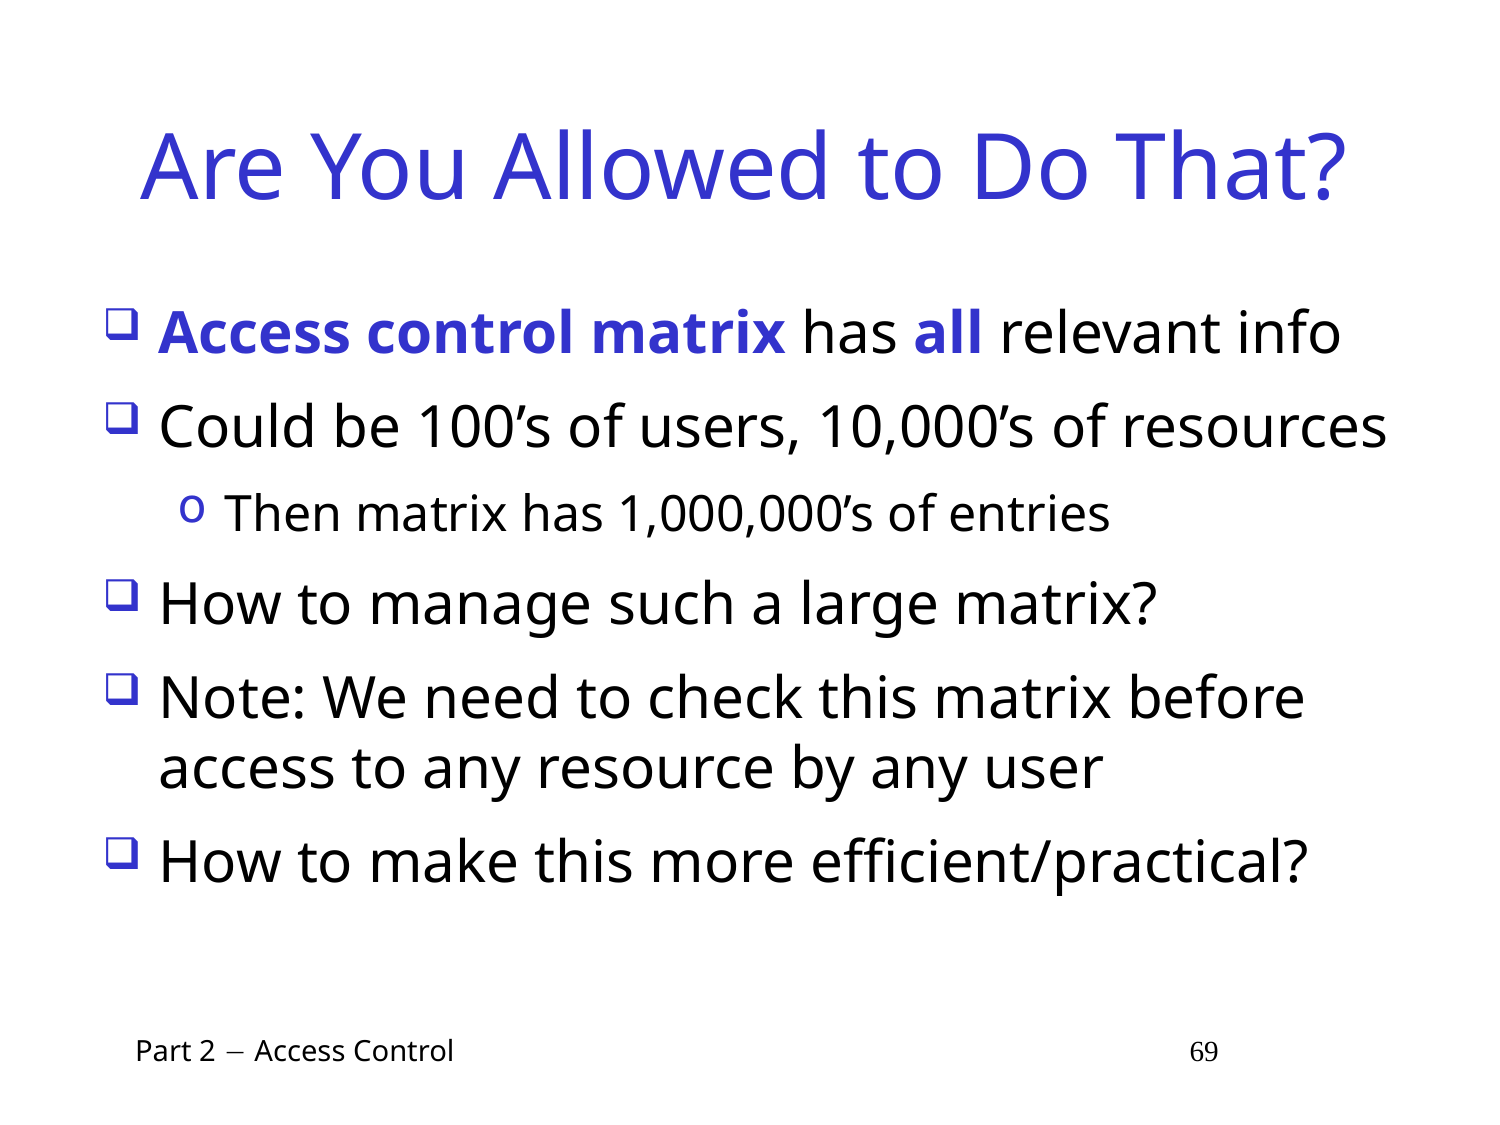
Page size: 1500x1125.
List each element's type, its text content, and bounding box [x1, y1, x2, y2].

list Access control matrix has all relevant info Could be 100’s of users, 10,000’s of resources Then matrix has 1,000,000’s of entries How to manage such a large matrix? Note: We need to check this matrix before access to any resource by any user How to make this more efficient/practical? [87, 287, 1438, 1001]
footer Part 2  Access Control 69 [112, 1024, 1401, 1101]
title Are You Allowed to Do That? [112, 74, 1401, 251]
